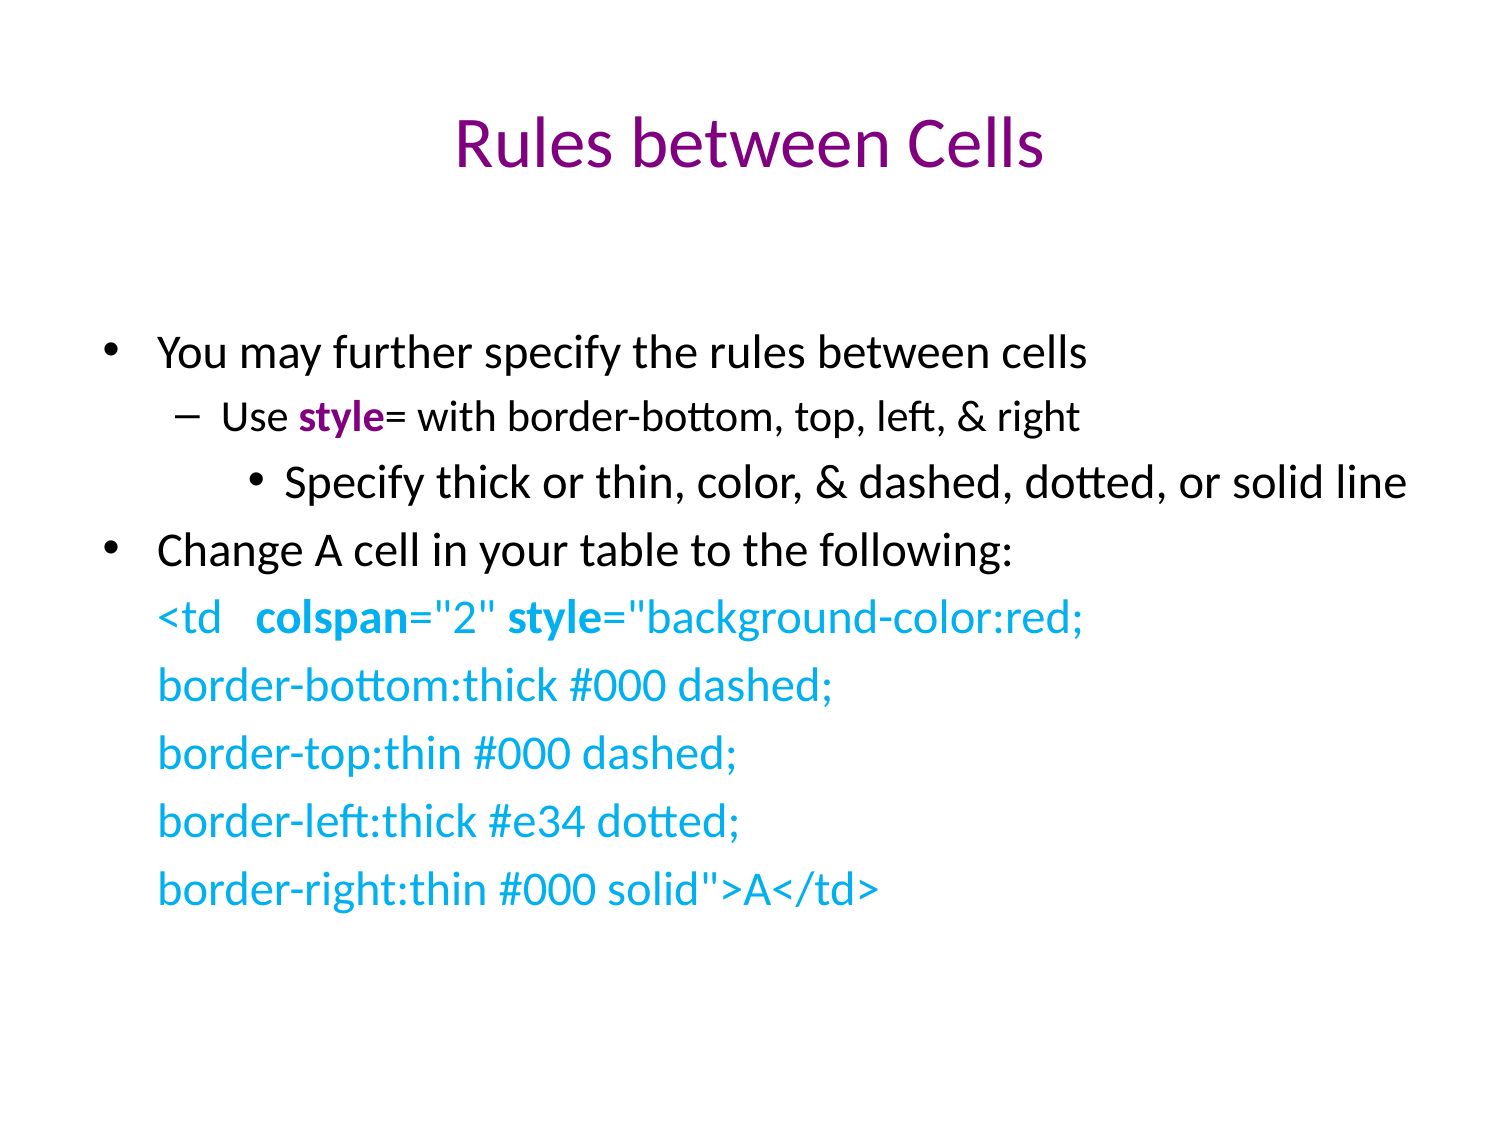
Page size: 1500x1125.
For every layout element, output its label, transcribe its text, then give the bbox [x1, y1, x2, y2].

list You may further specify the rules between cells Use style= with border-bottom, top, left, & right Specify thick or thin, color, & dashed, dotted, or solid line Change A cell in your table to the following: <td colspan="2" style="background-color:red; border-bottom:thick #000 dashed; border-top:thin #000 dashed; border-left:thick #e34 dotted; border-right:thin #000 solid">A</td> [87, 312, 1425, 988]
title Rules between Cells [75, 45, 1425, 233]
